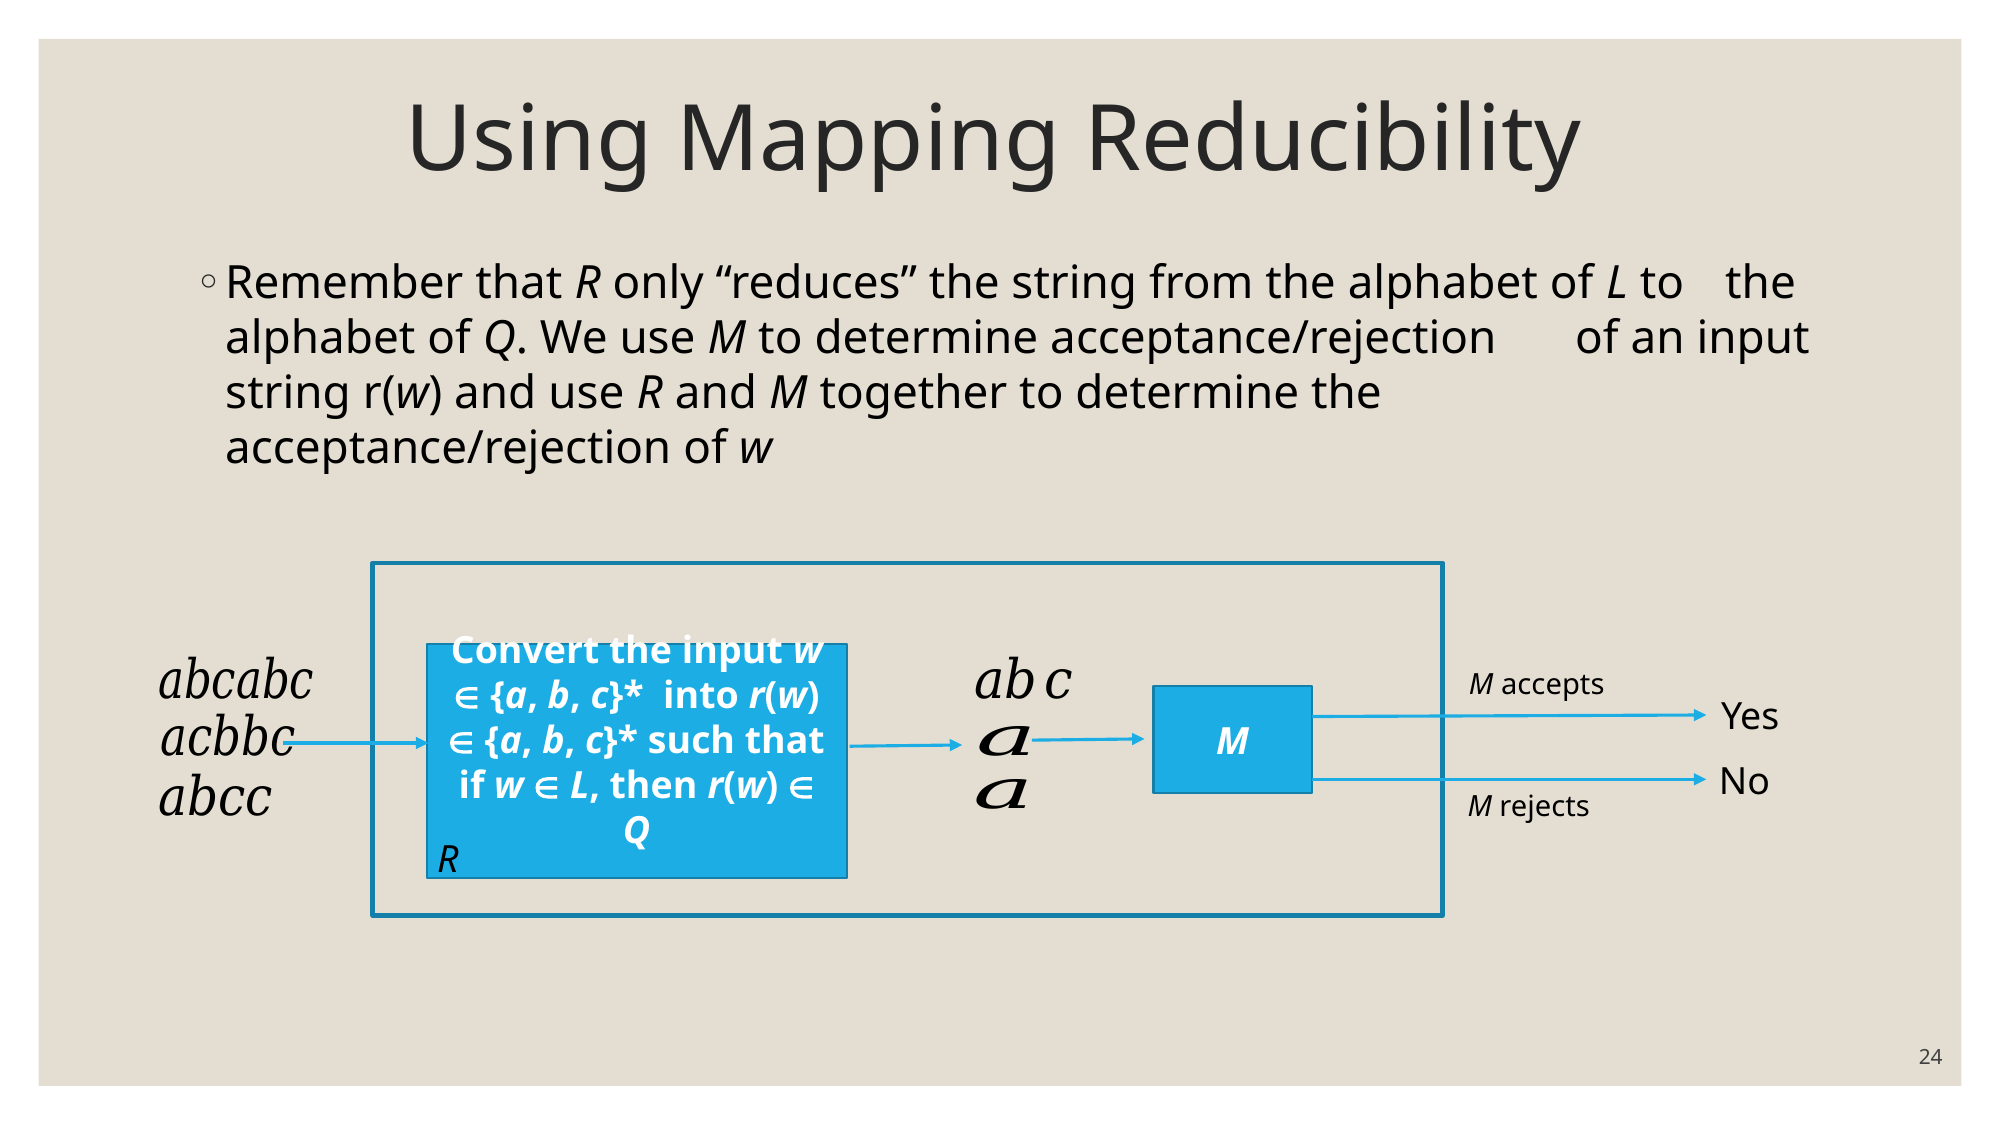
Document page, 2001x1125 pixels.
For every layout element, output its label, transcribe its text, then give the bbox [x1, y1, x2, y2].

text_box Yes [1706, 685, 1820, 745]
slide_number 24 [1717, 1034, 1958, 1080]
text_box M [1152, 685, 1313, 794]
text_box R [422, 827, 489, 887]
text_box [372, 562, 1444, 917]
list Remember that R only “reduces” the string from the alphabet of L to the alphabet of Q. We use M to determine acceptance/rejection of an input string r(w) and use R and M together to determine the acceptance/rejection of w [180, 245, 1831, 891]
text_box M accepts [1454, 657, 1717, 708]
title Using Mapping Reducibility [390, 71, 1626, 211]
text_box No [1704, 749, 1818, 809]
text_box Convert the input w  {a, b, c}* into r(w)  {a, b, c}* such that if w  L, then r(w)  Q [426, 643, 848, 879]
text_box M rejects [1452, 779, 1715, 830]
